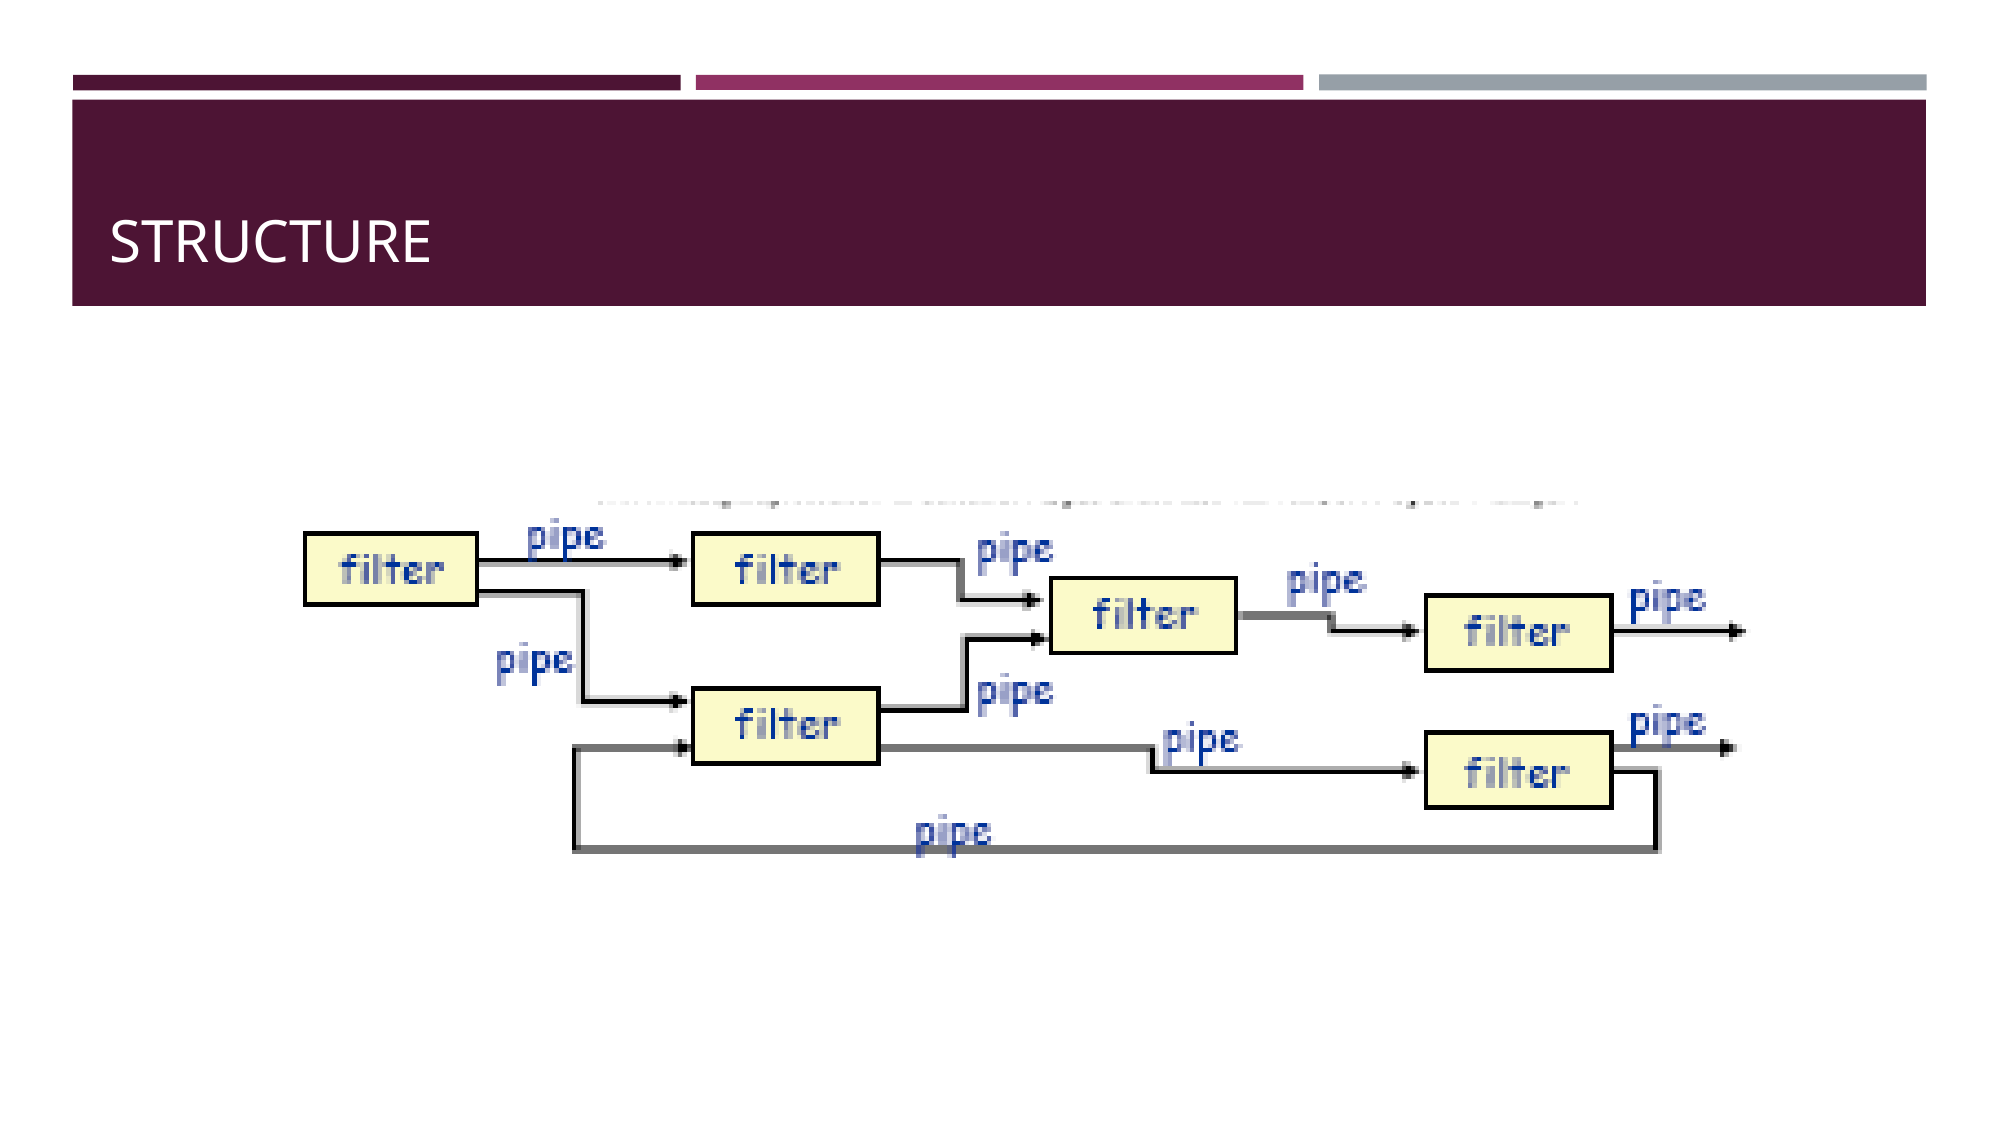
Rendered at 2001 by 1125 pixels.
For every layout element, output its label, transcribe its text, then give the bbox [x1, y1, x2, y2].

picture [281, 501, 1782, 882]
title STRUCTURE [94, 119, 1904, 282]
